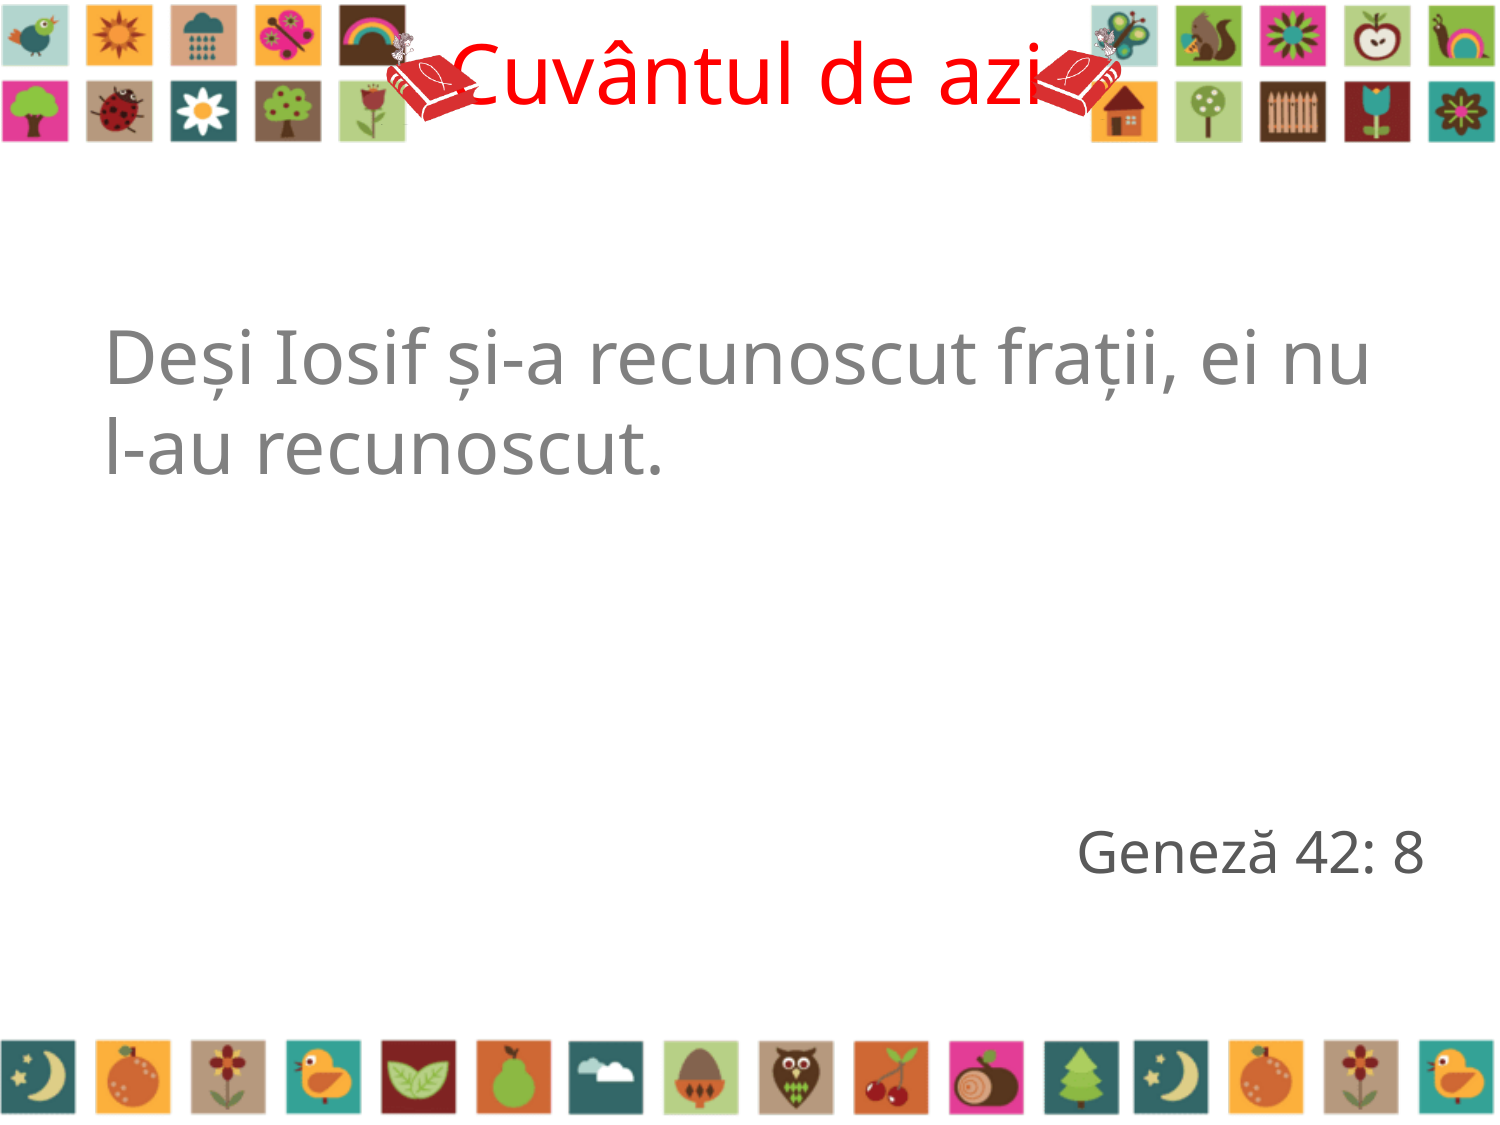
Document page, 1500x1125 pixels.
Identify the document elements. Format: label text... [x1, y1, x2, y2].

picture [0, 3, 511, 150]
text_box Deși Iosif și-a recunoscut frații, ei nu l-au recunoscut. [88, 302, 1436, 498]
text_box Geneză 42: 8 [808, 807, 1441, 893]
picture [999, 3, 1500, 150]
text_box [0, 1028, 1500, 1118]
text_box Cuvântul de azi [425, 13, 1077, 129]
